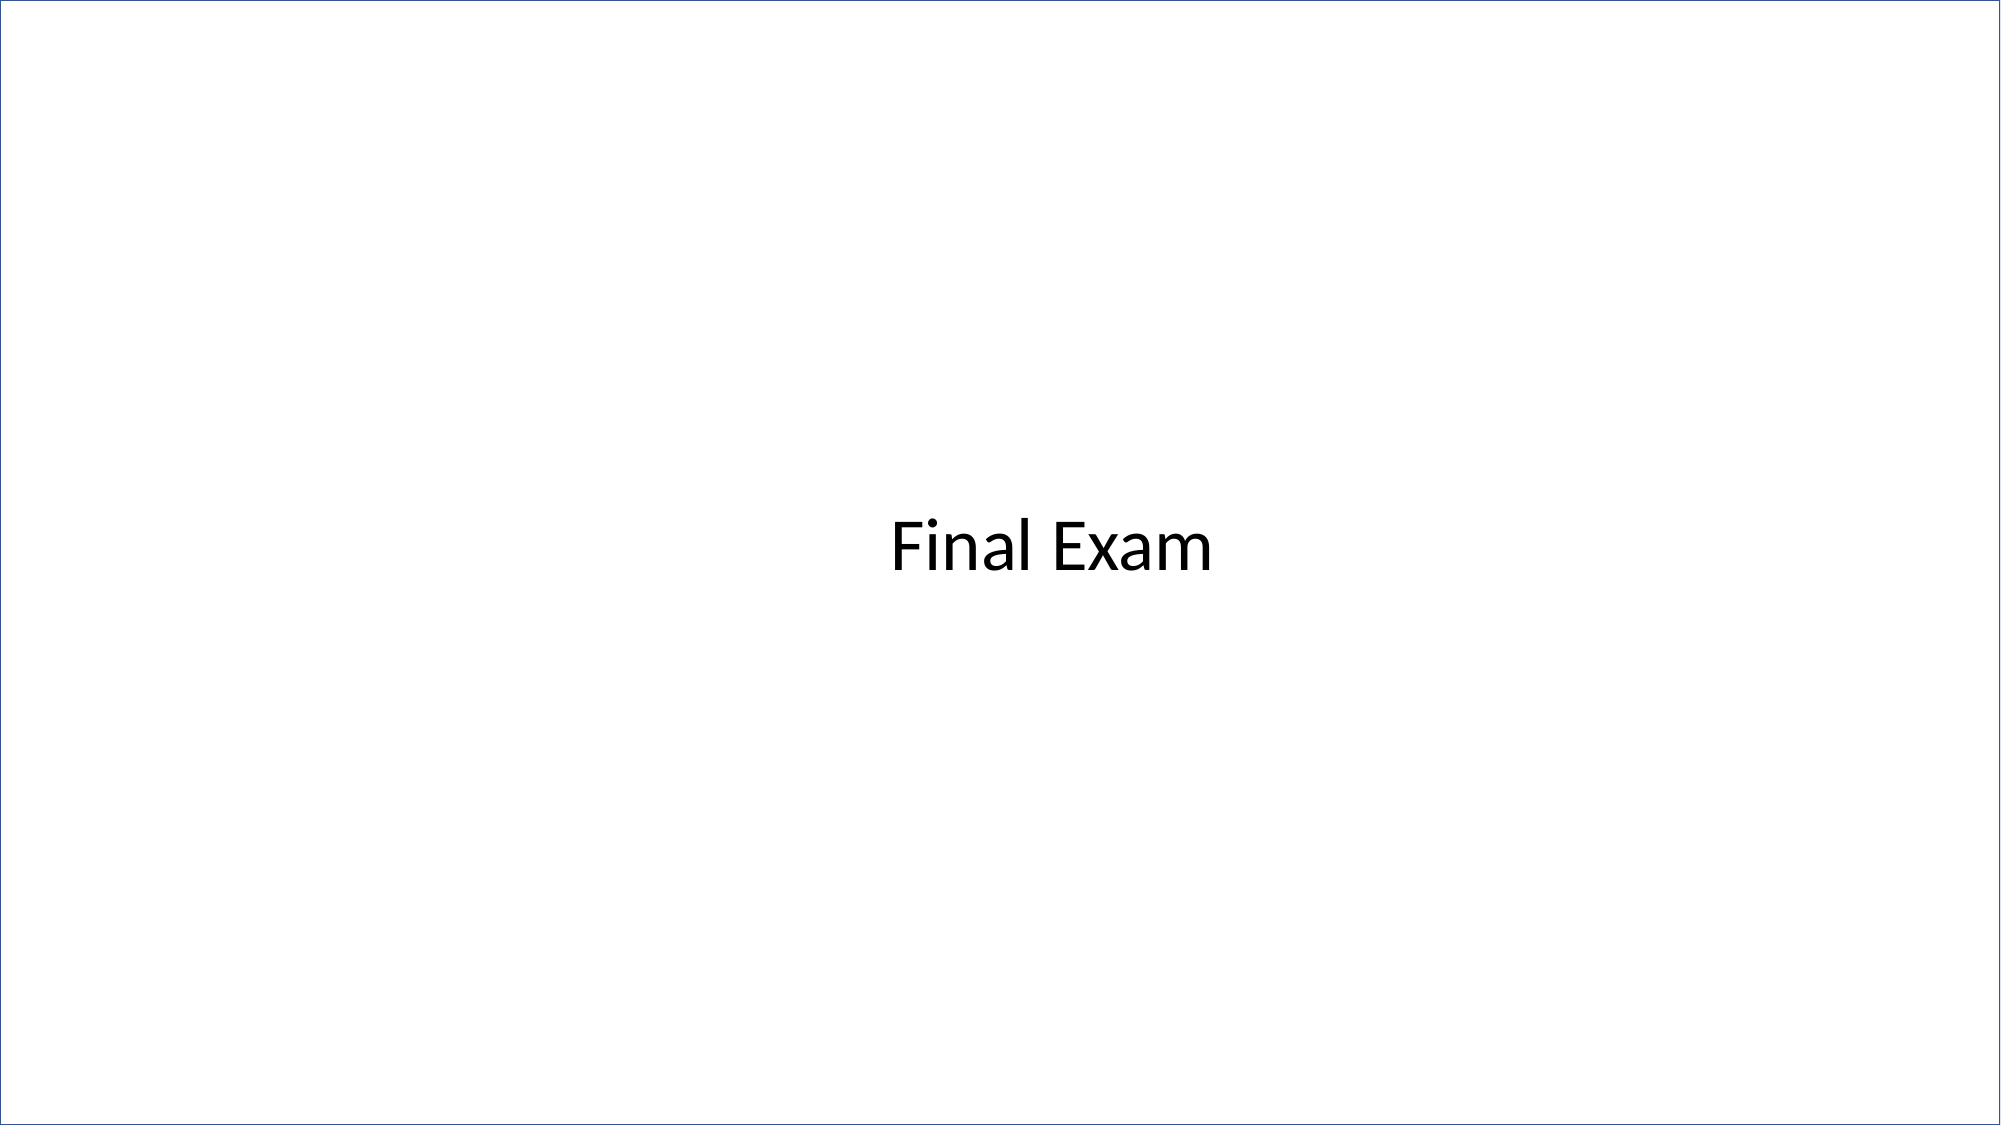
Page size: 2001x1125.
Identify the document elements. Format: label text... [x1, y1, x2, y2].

text_box Final Exam [504, 488, 1601, 594]
